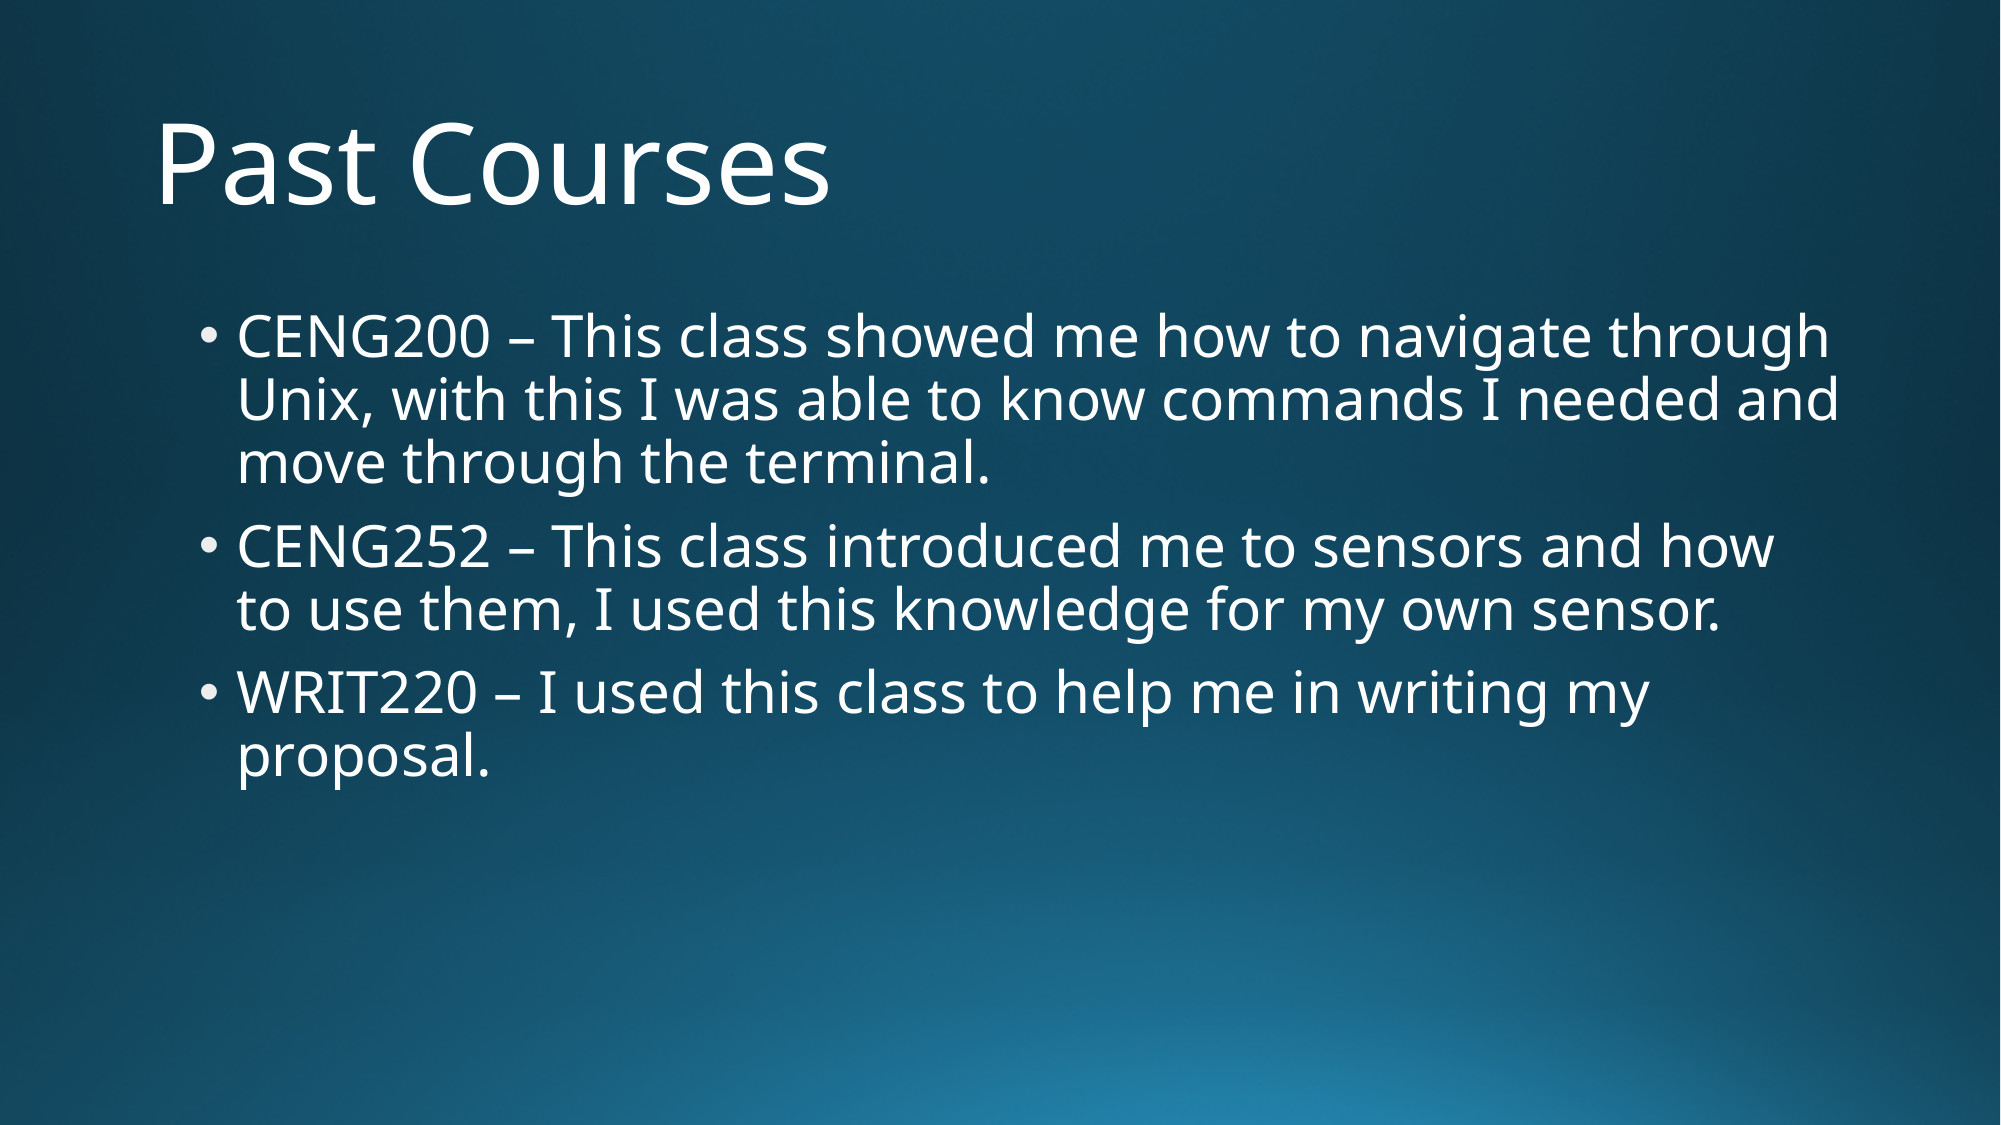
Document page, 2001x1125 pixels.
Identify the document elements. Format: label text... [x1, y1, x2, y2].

list CENG200 – This class showed me how to navigate through Unix, with this I was able to know commands I needed and move through the terminal. CENG252 – This class introduced me to sensors and how to use them, I used this knowledge for my own sensor. WRIT220 – I used this class to help me in writing my proposal. [183, 299, 1863, 1014]
picture [0, 0, 2001, 1125]
title Past Courses [137, 59, 1863, 278]
